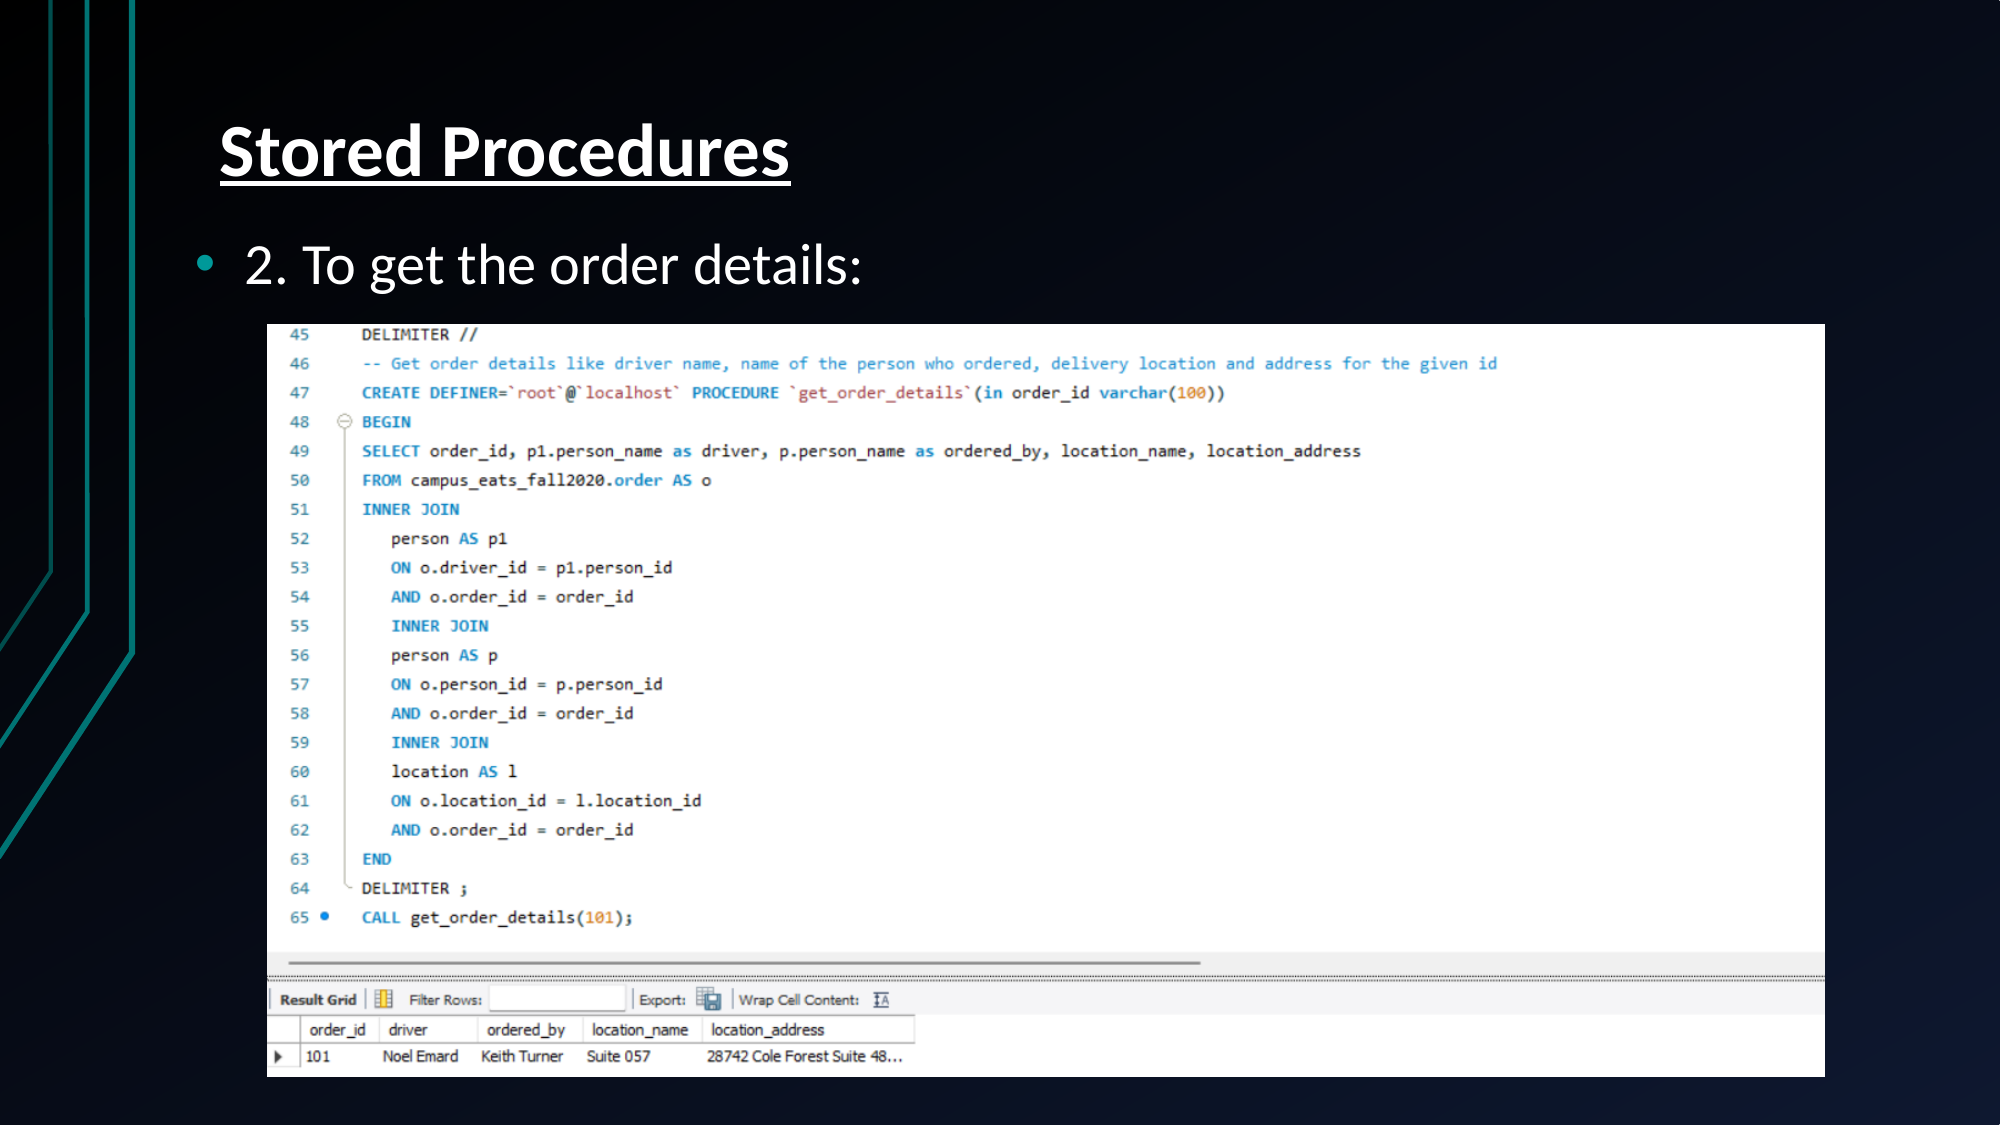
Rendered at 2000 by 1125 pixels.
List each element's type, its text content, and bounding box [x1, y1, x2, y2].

picture [267, 324, 1825, 1077]
title Stored Procedures [199, 1, 1900, 203]
list 2. To get the order details: [174, 224, 1875, 957]
